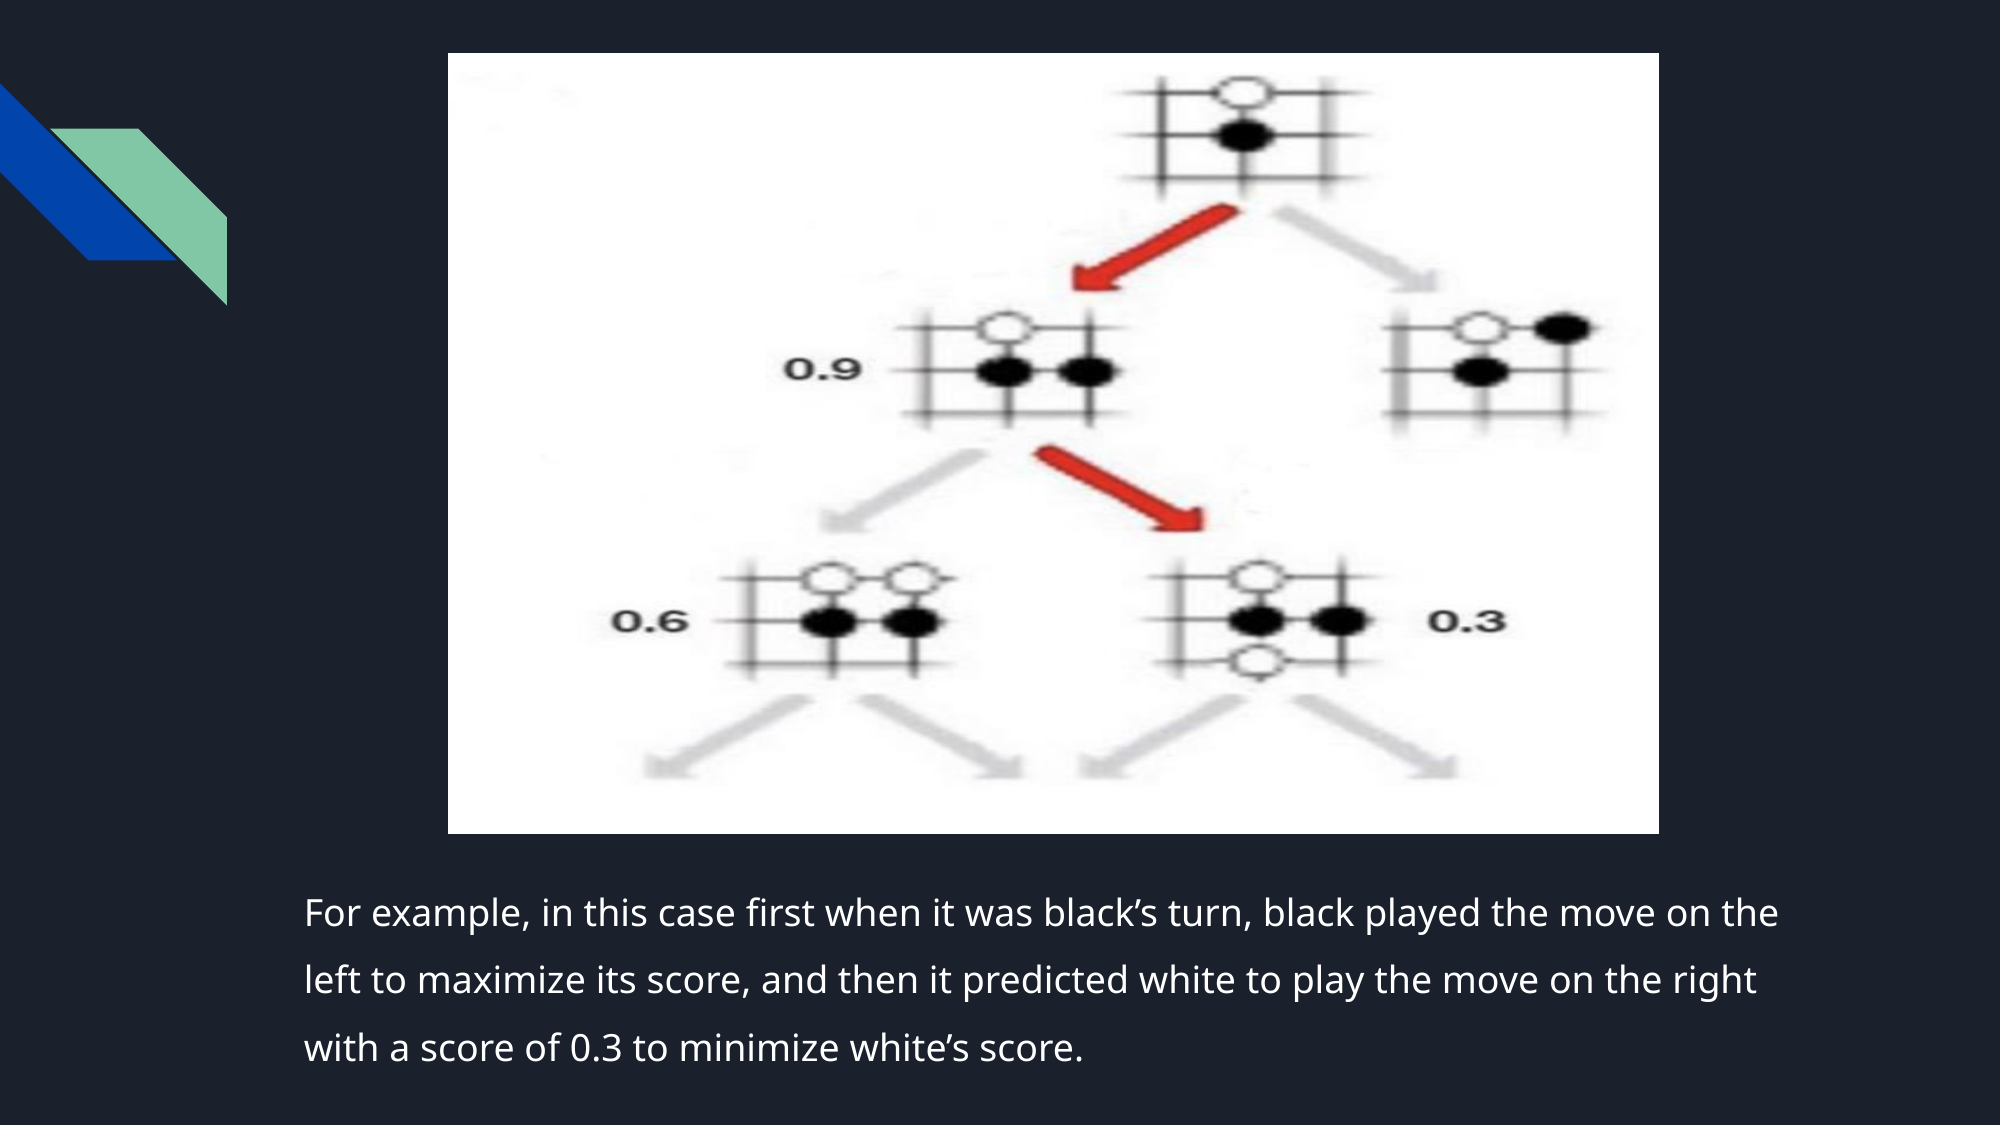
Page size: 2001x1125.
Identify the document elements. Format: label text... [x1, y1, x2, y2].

picture [448, 53, 1659, 835]
list For example, in this case first when it was black’s turn, black played the move on the left to maximize its score, and then it predicted white to play the move on the right with a score of 0.3 to minimize white’s score. [283, 342, 1824, 1123]
